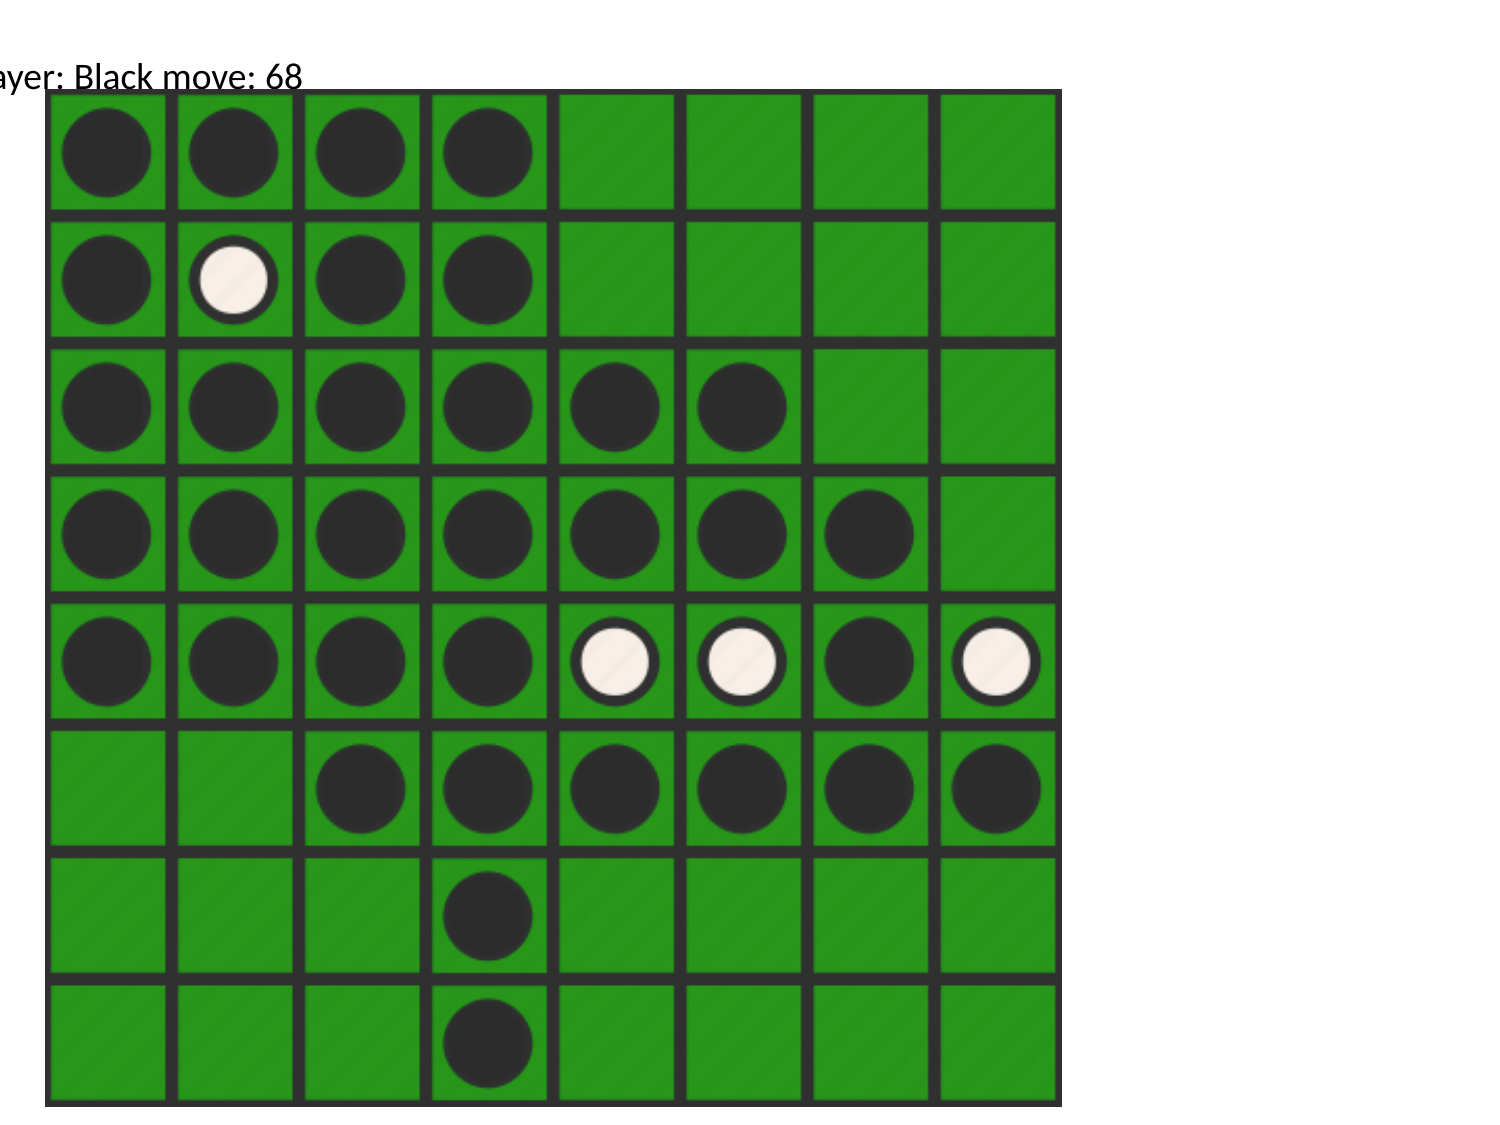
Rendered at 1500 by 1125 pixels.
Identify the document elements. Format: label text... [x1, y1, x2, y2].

text_box turn: 33 player: Black move: 68 [0, 44, 319, 105]
picture [44, 89, 1062, 1107]
